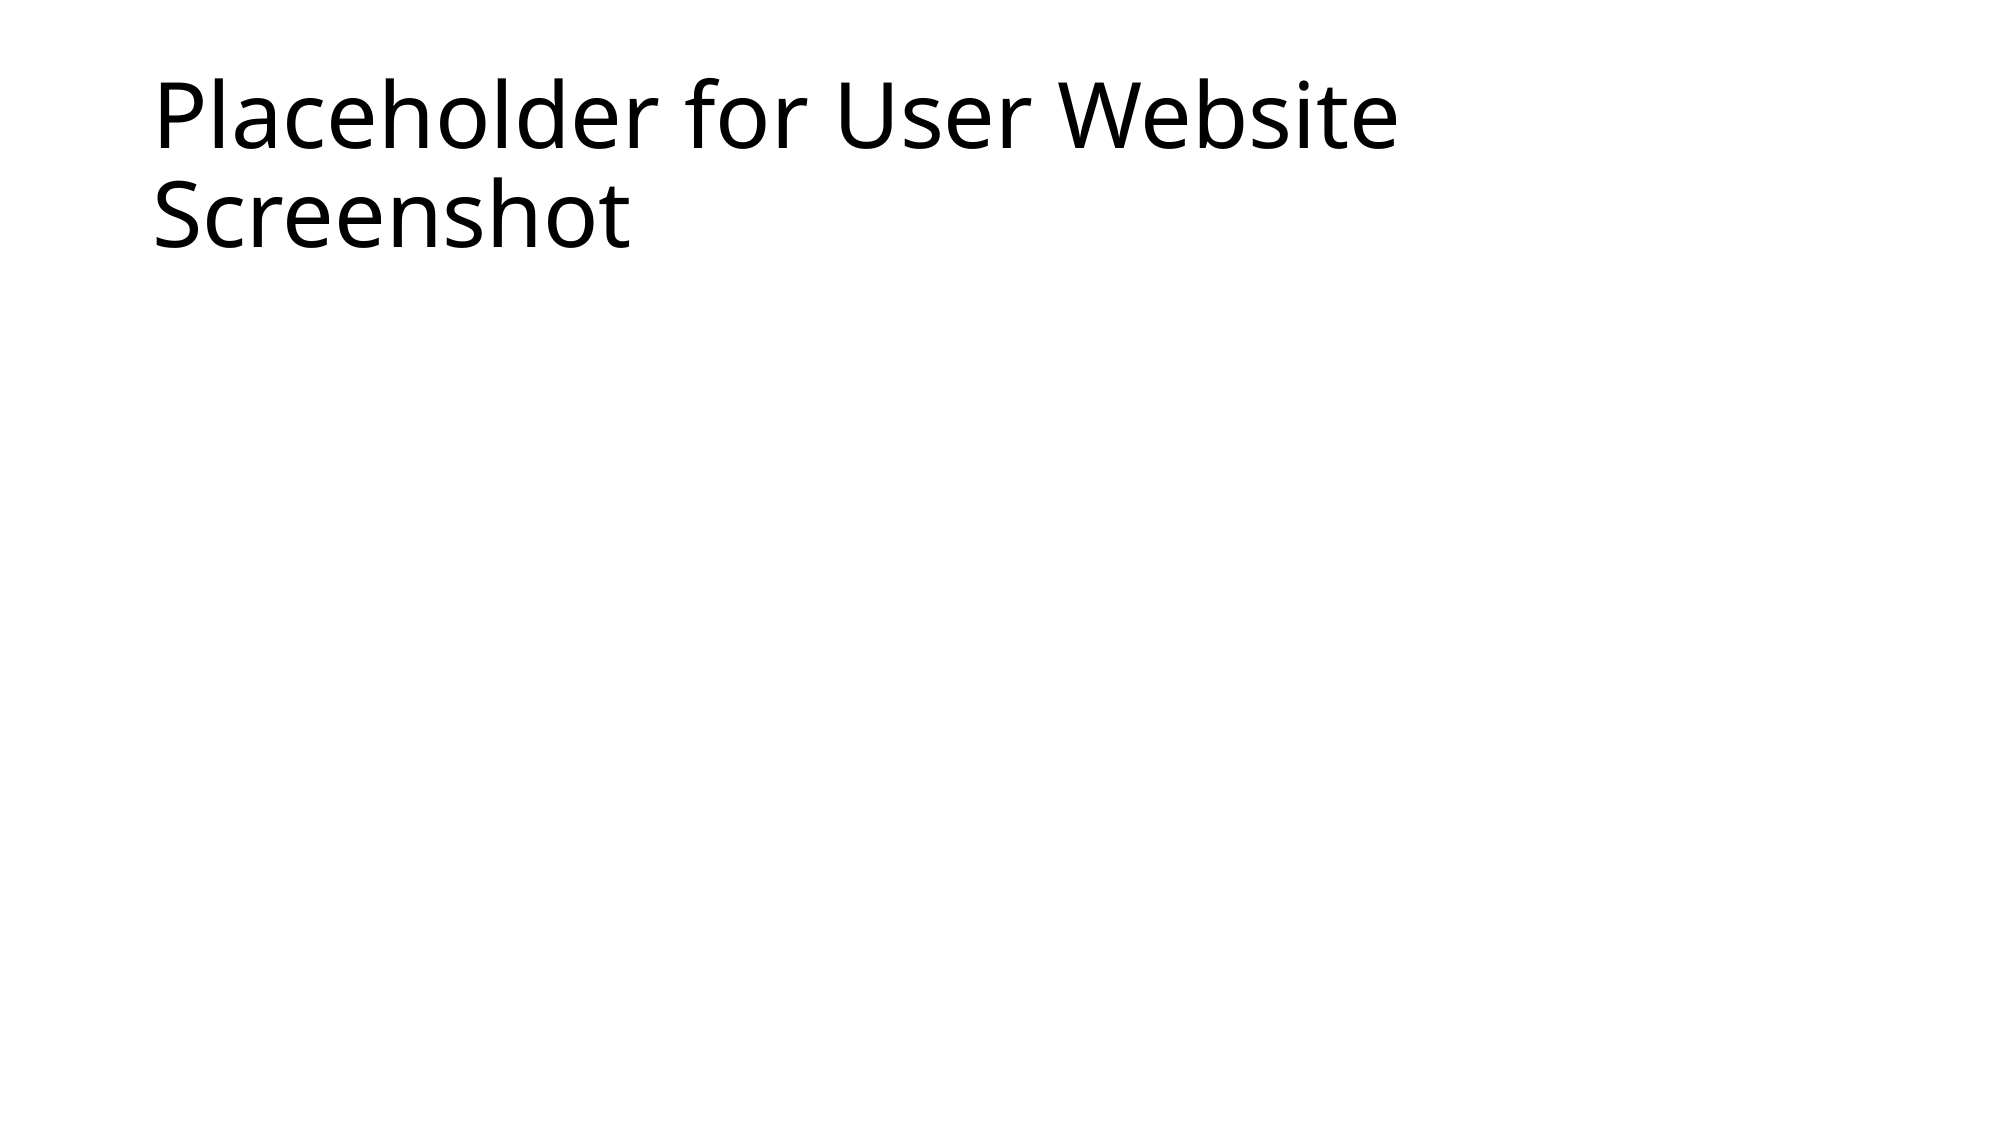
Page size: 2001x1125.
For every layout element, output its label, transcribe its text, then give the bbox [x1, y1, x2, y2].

title Placeholder for User Website Screenshot [137, 59, 1863, 278]
